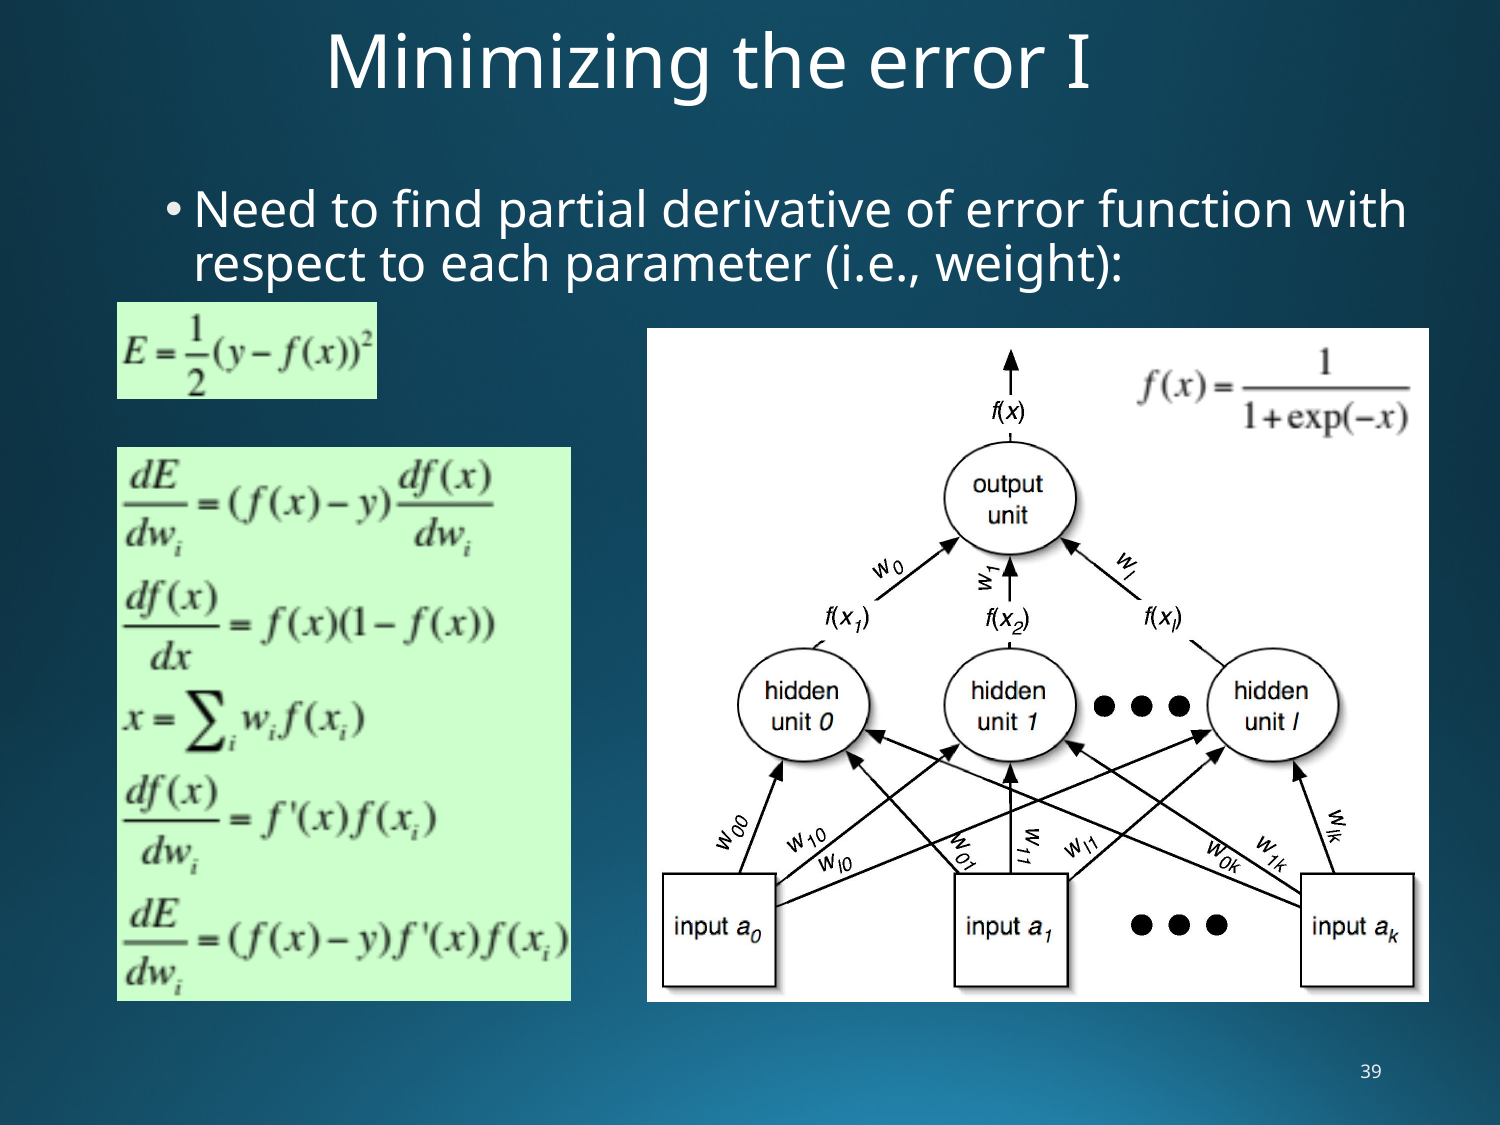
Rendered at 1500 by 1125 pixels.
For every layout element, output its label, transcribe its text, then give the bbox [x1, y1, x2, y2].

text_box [1133, 336, 1414, 441]
picture [0, 0, 1500, 1125]
list Need to find partial derivative of error function with respect to each parameter (i.e., weight): [150, 177, 1500, 830]
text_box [117, 447, 571, 1002]
title Minimizing the error I [309, 0, 1500, 159]
slide_number 39 [1059, 1042, 1397, 1103]
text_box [117, 302, 377, 400]
